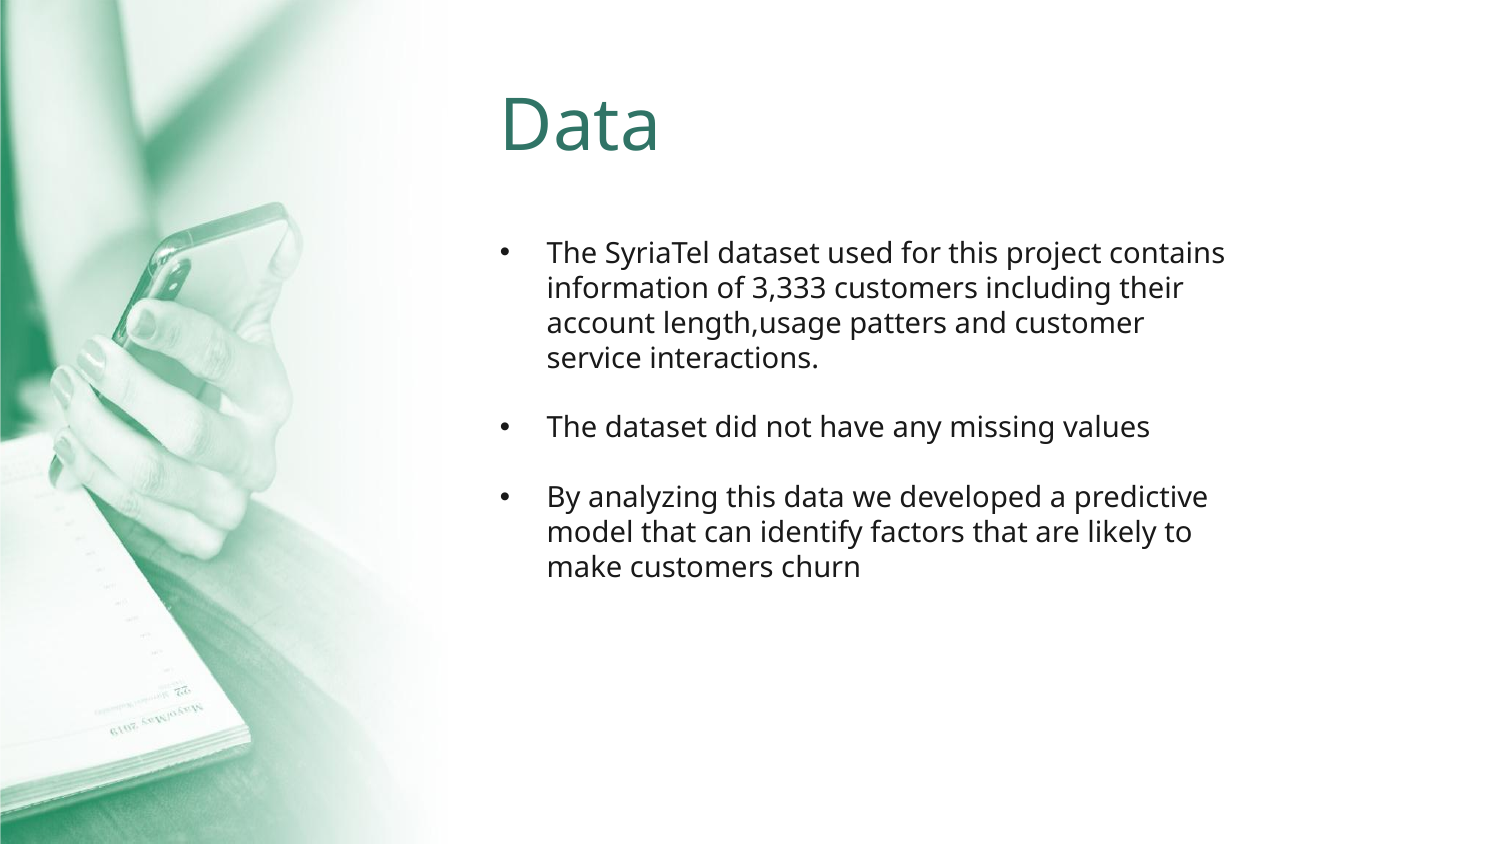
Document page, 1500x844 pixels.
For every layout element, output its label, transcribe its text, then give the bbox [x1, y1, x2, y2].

picture [0, 0, 549, 844]
subtitle The SyriaTel dataset used for this project contains information of 3,333 customers including their account length,usage patters and customer service interactions. The dataset did not have any missing values By analyzing this data we developed a predictive model that can identify factors that are likely to make customers churn [553, 218, 1256, 753]
title Data [553, 62, 1016, 157]
